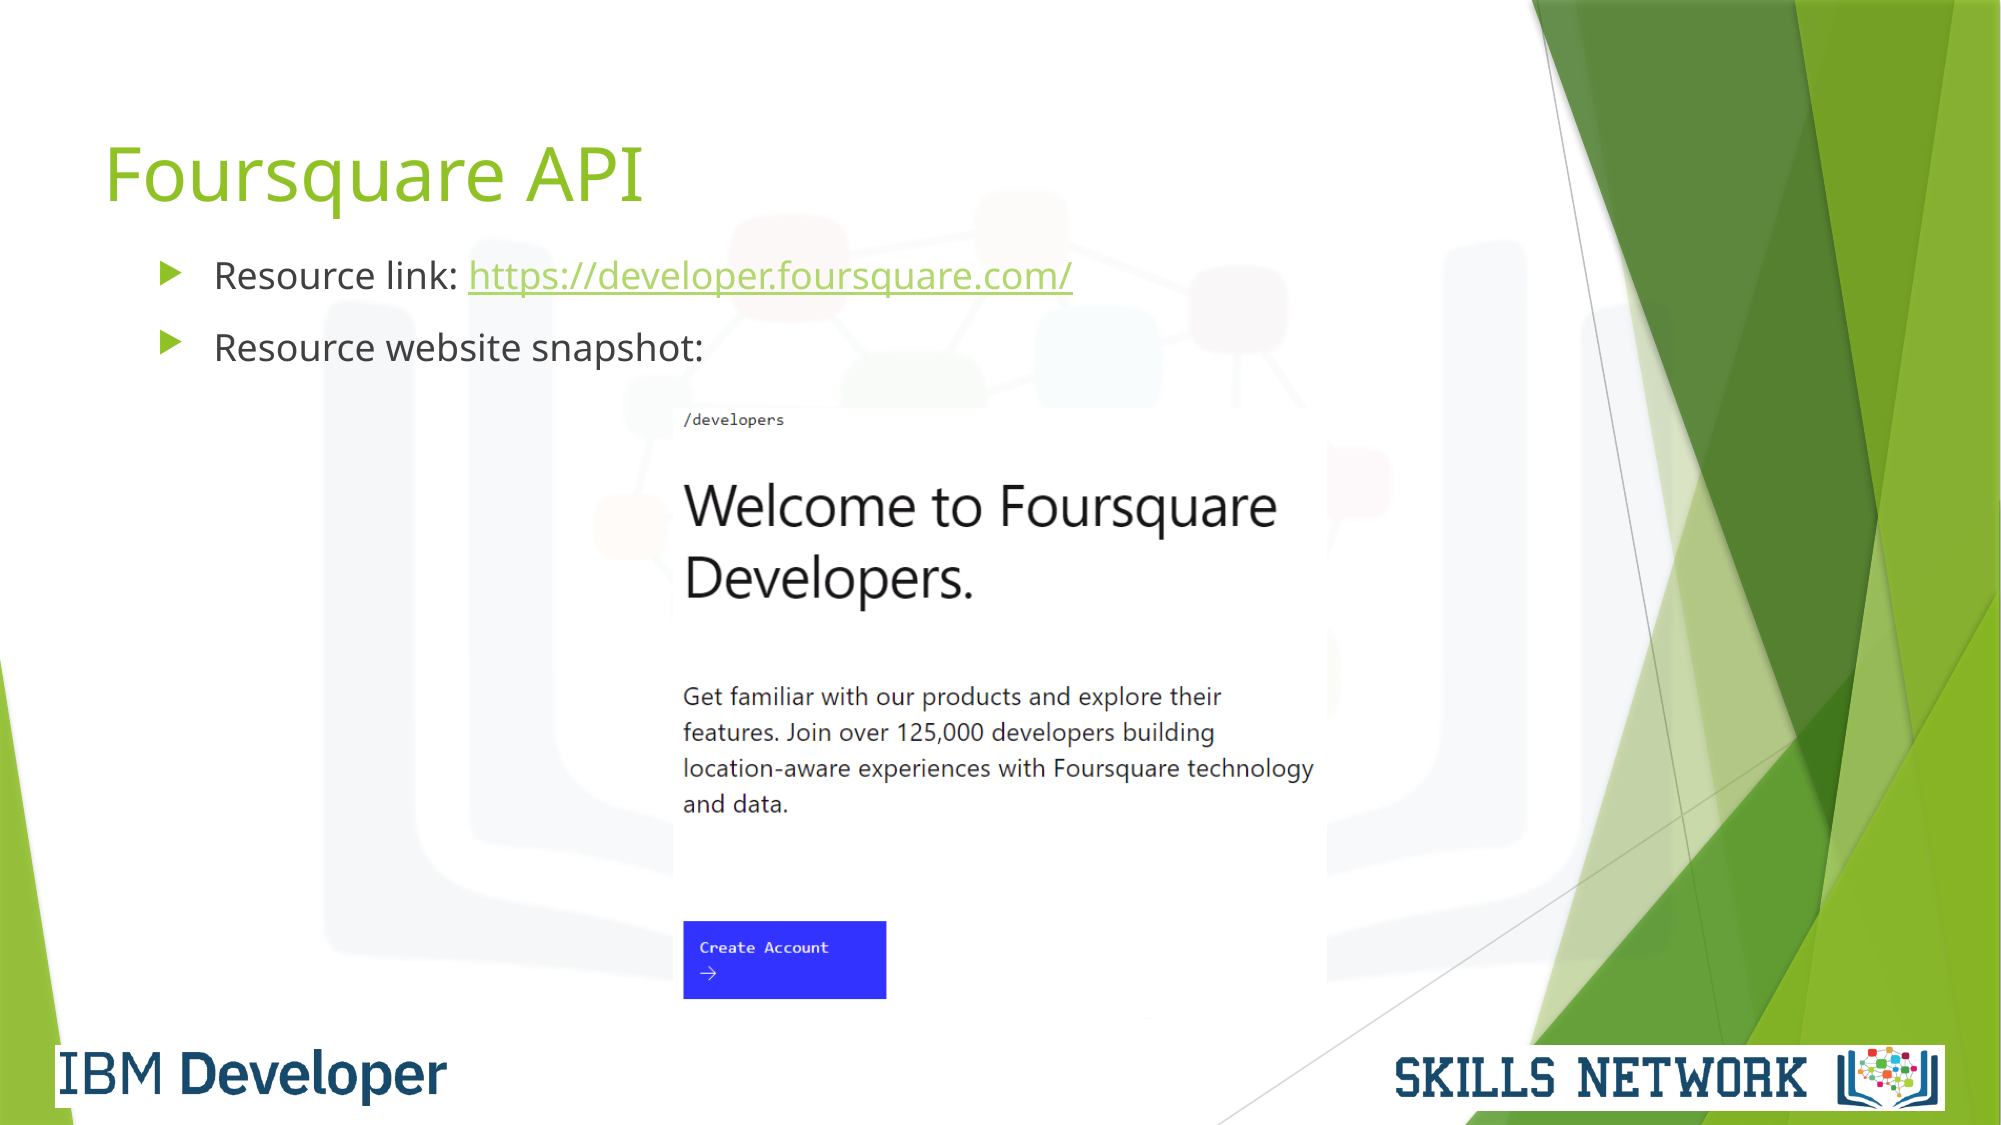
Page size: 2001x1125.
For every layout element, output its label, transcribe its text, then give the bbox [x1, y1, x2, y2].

picture [55, 1045, 459, 1108]
title Foursquare API [88, 62, 1061, 281]
picture [673, 408, 1327, 1018]
list Resource link: https://developer.foursquare.com/ Resource website snapshot: [142, 244, 1887, 455]
picture [1390, 1045, 1945, 1111]
